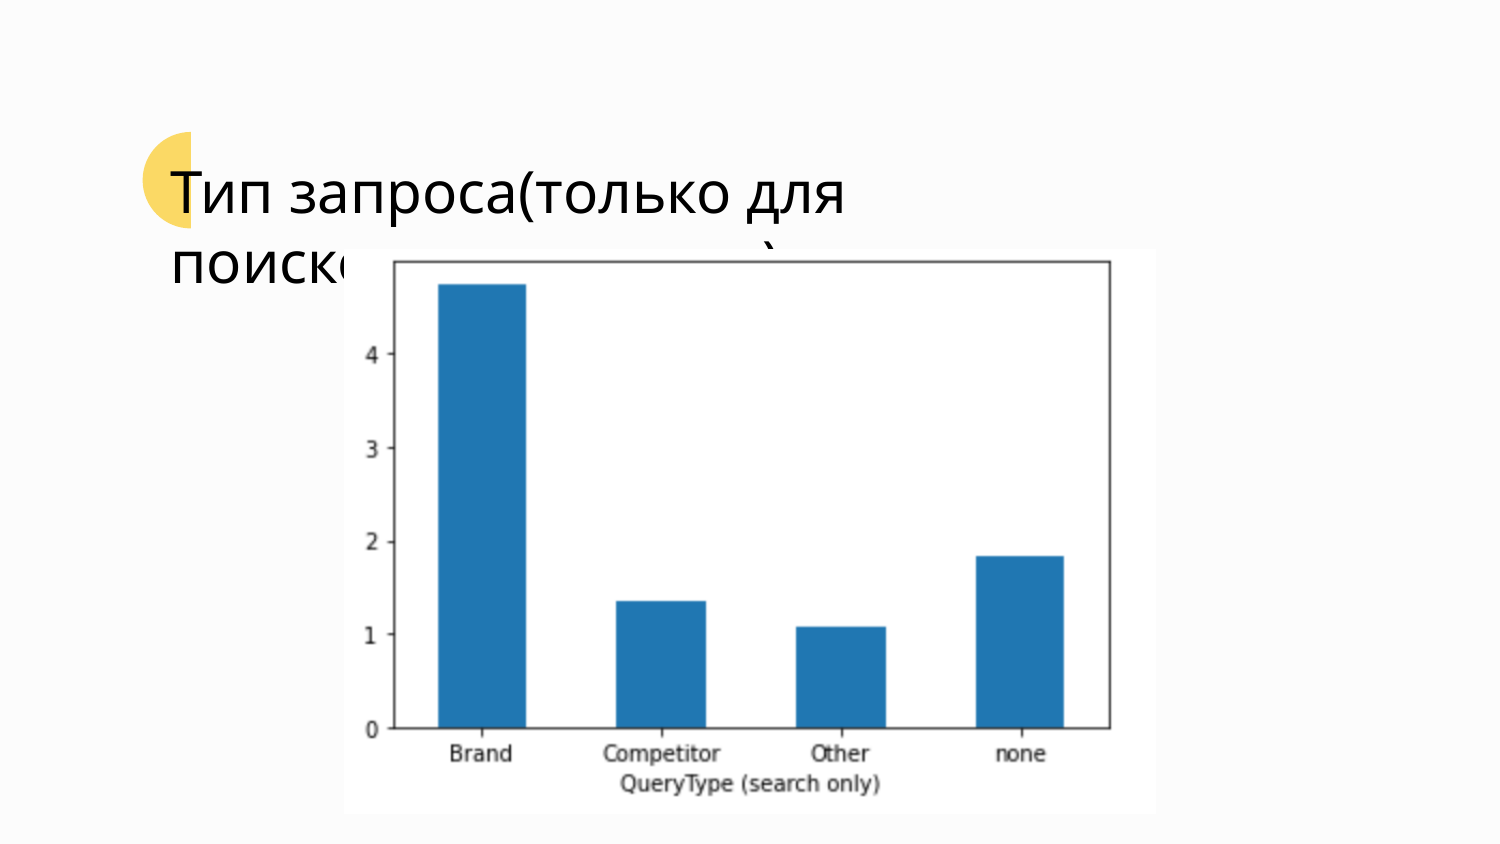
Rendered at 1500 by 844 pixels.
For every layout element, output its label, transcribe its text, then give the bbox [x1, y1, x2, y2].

text_box Тип запроса(только для поисковых запросов) [159, 149, 1184, 230]
picture [344, 249, 1156, 814]
text_box [142, 131, 191, 217]
